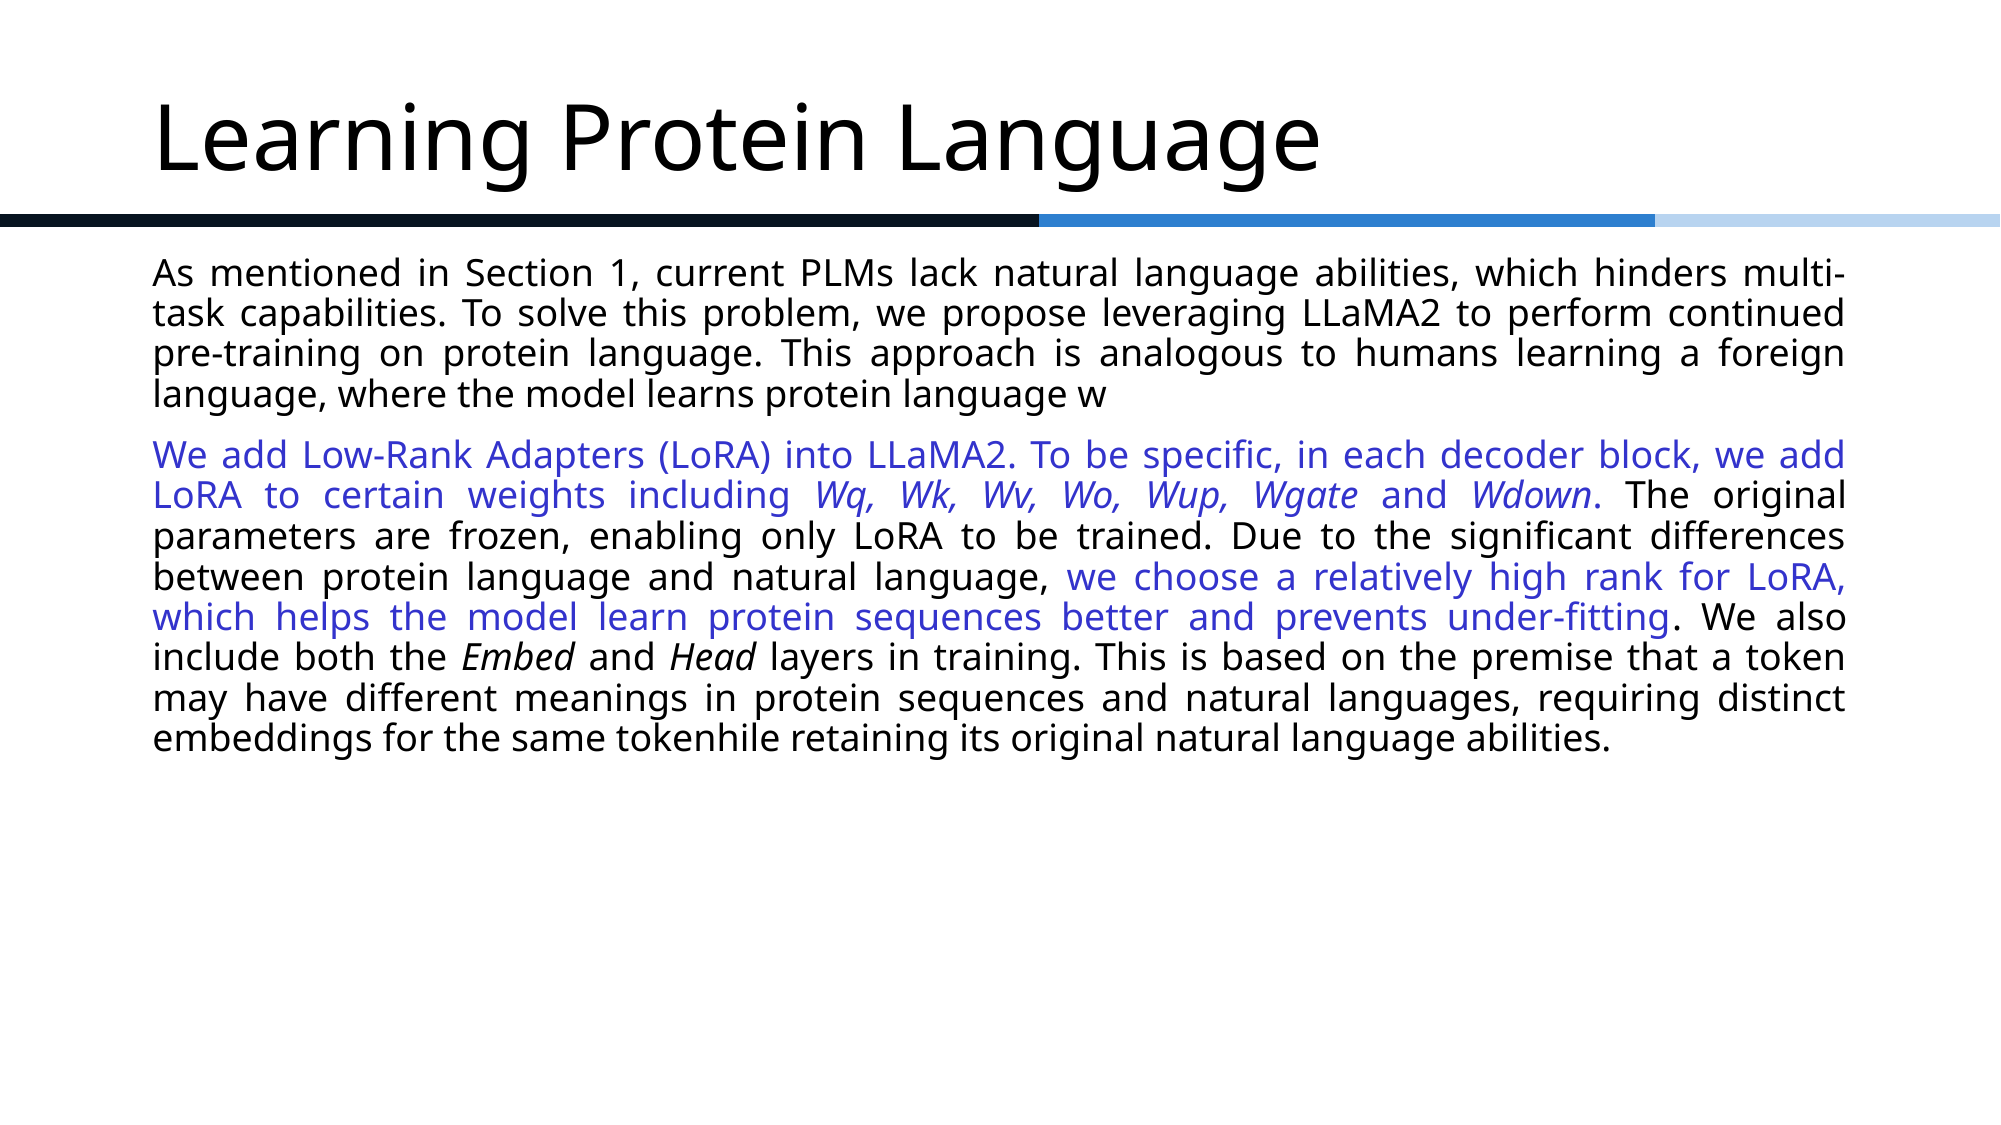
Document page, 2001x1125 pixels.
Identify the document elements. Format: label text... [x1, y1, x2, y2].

title Learning Protein Language [137, 59, 1863, 221]
list As mentioned in Section 1, current PLMs lack natural language abilities, which hinders multi-task capabilities. To solve this problem, we propose leveraging LLaMA2 to perform continued pre-training on protein language. This approach is analogous to humans learning a foreign language, where the model learns protein language w We add Low-Rank Adapters (LoRA) into LLaMA2. To be specific, in each decoder block, we add LoRA to certain weights including Wq, Wk, Wv, Wo, Wup, Wgate and Wdown. The original parameters are frozen, enabling only LoRA to be trained. Due to the significant differences between protein language and natural language, we choose a relatively high rank for LoRA, which helps the model learn protein sequences better and prevents under-fitting. We also include both the Embed and Head layers in training. This is based on the premise that a token may have different meanings in protein sequences and natural languages, requiring distinct embeddings for the same tokenhile retaining its original natural language abilities. [137, 246, 1863, 1014]
